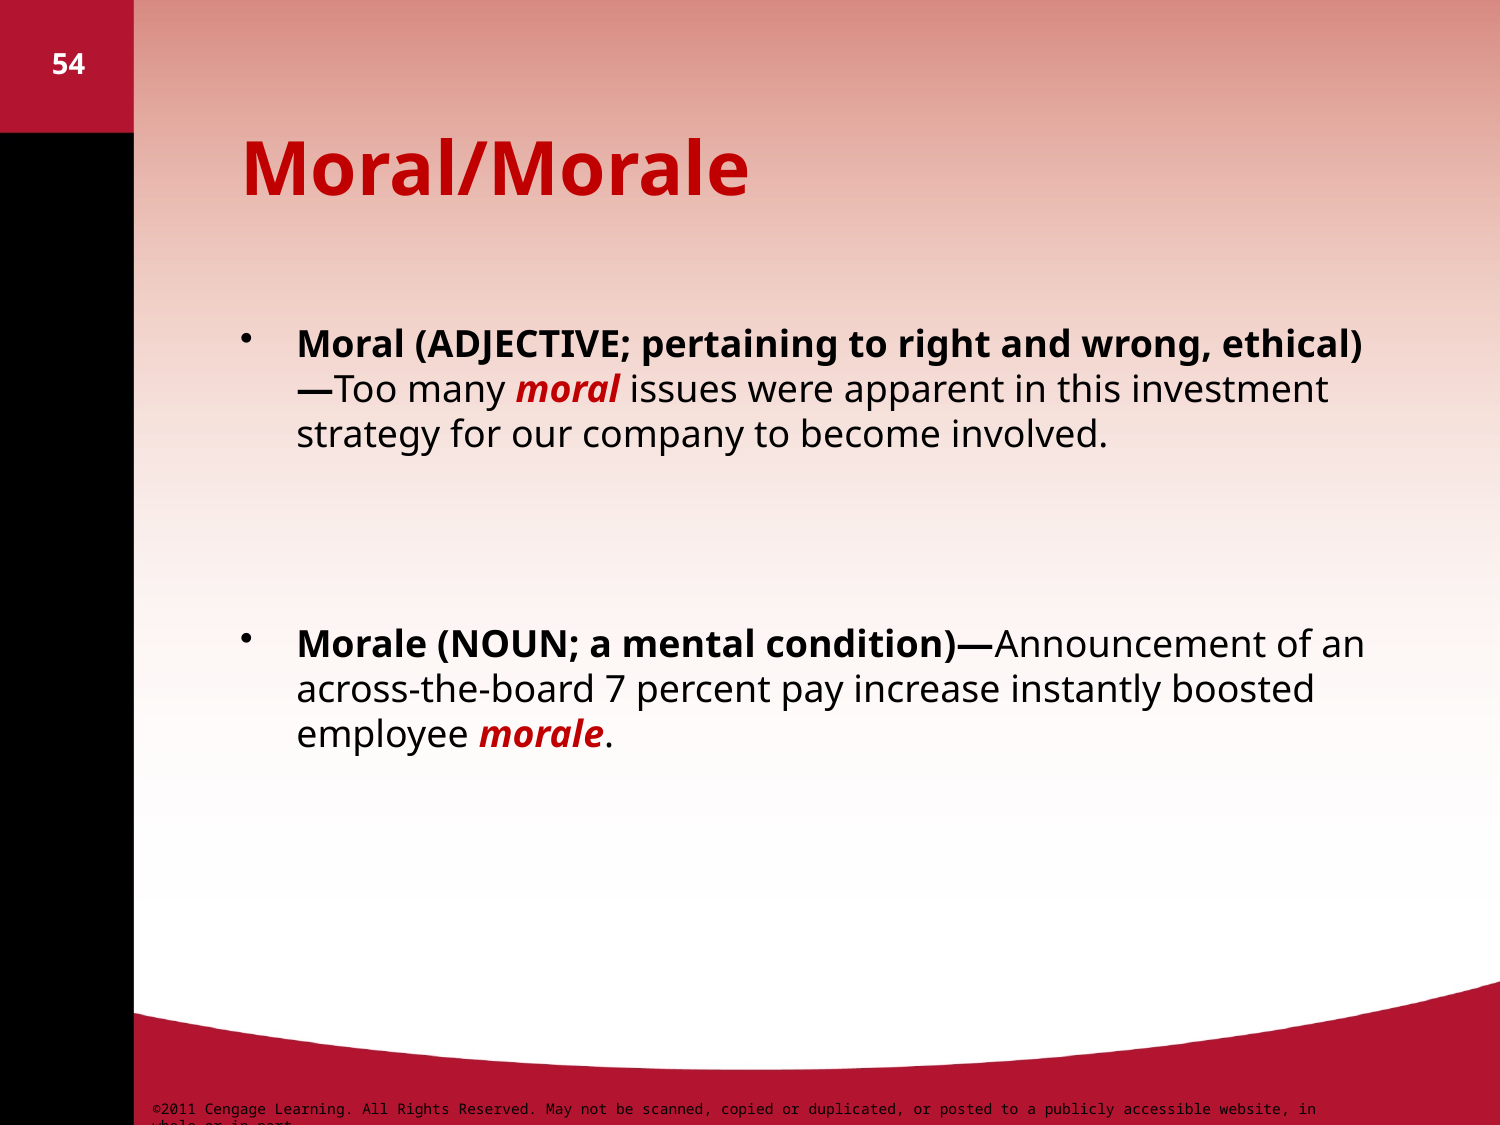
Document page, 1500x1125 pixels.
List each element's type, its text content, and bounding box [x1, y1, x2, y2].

title Moral/Morale [224, 112, 1438, 263]
slide_number 54 [0, 37, 138, 101]
picture [0, 0, 1500, 1125]
list Moral (ADJECTIVE; pertaining to right and wrong, ethical)—Too many moral issues were apparent in this investment strategy for our company to become involved. Morale (NOUN; a mental condition)—Announcement of an across-the-board 7 percent pay increase instantly boosted employee morale. [224, 312, 1388, 1001]
